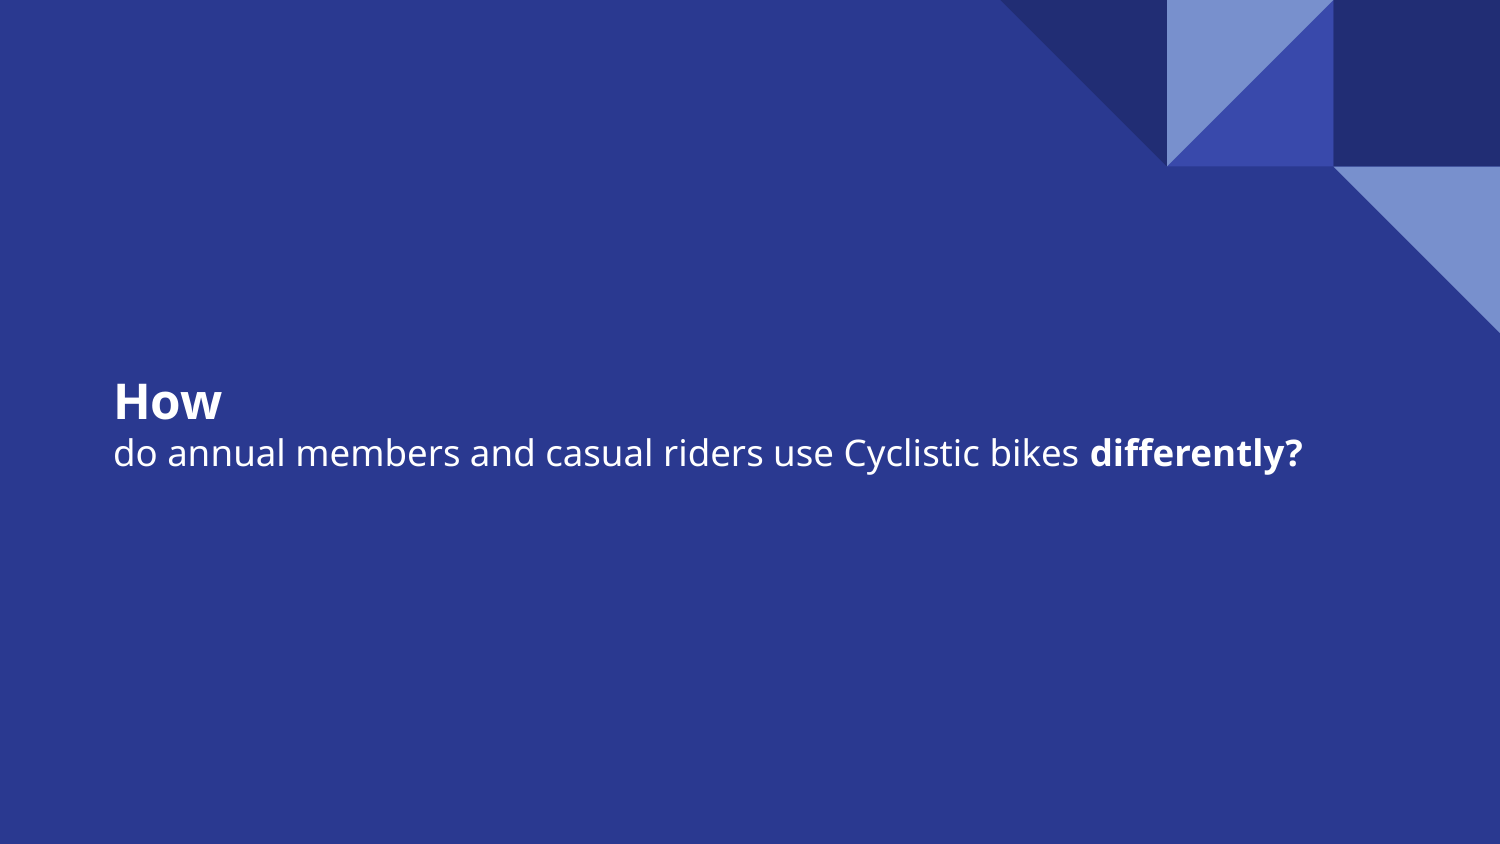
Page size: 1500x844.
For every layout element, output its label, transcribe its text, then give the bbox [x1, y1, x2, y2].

title How do annual members and casual riders use Cyclistic bikes differently? [98, 353, 1447, 491]
